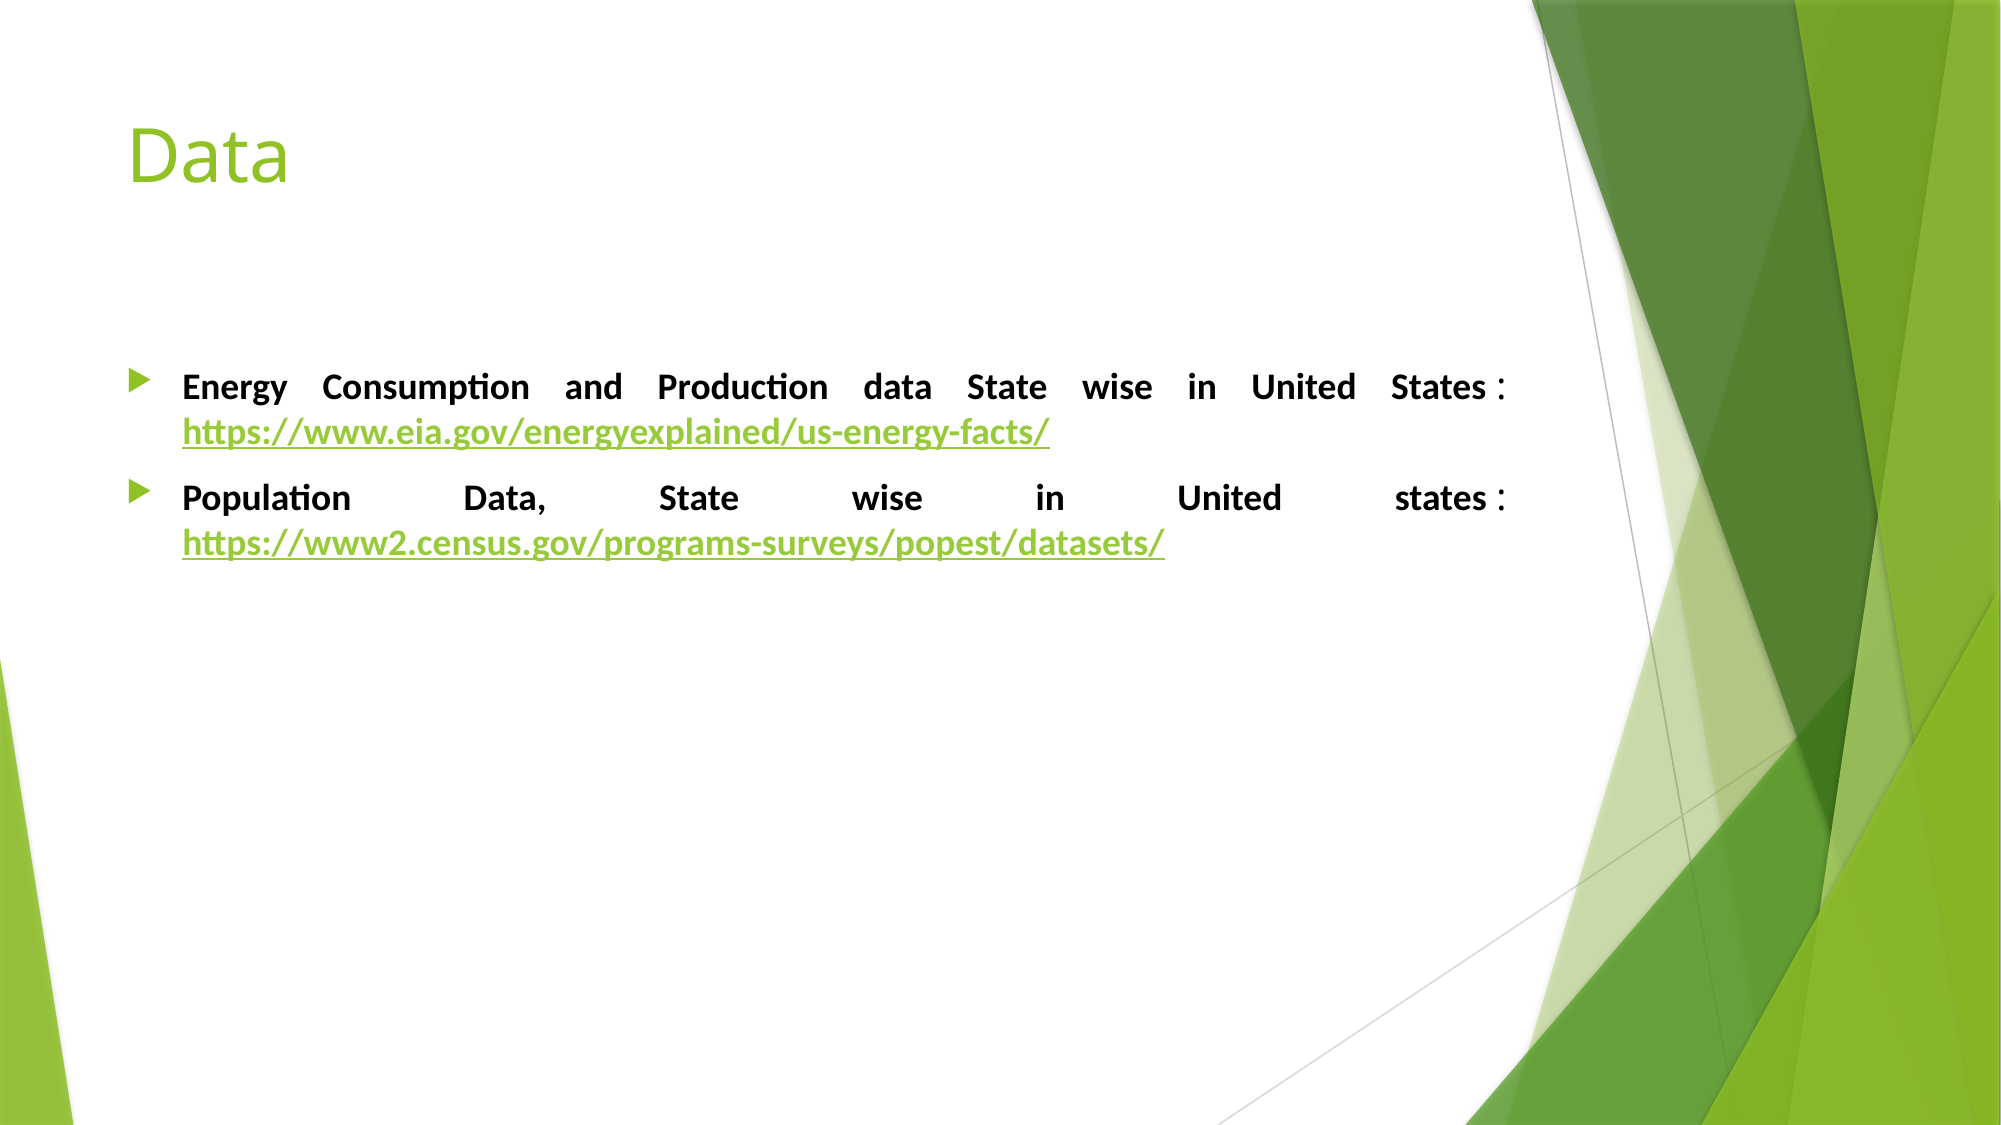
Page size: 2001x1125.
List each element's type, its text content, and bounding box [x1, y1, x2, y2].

title Data [111, 99, 1522, 317]
list Energy Consumption and Production data State wise in United States : https://www.eia.gov/energyexplained/us-energy-facts/ Population Data, State wise in United states : https://www2.census.gov/programs-surveys/popest/datasets/ [111, 354, 1522, 992]
